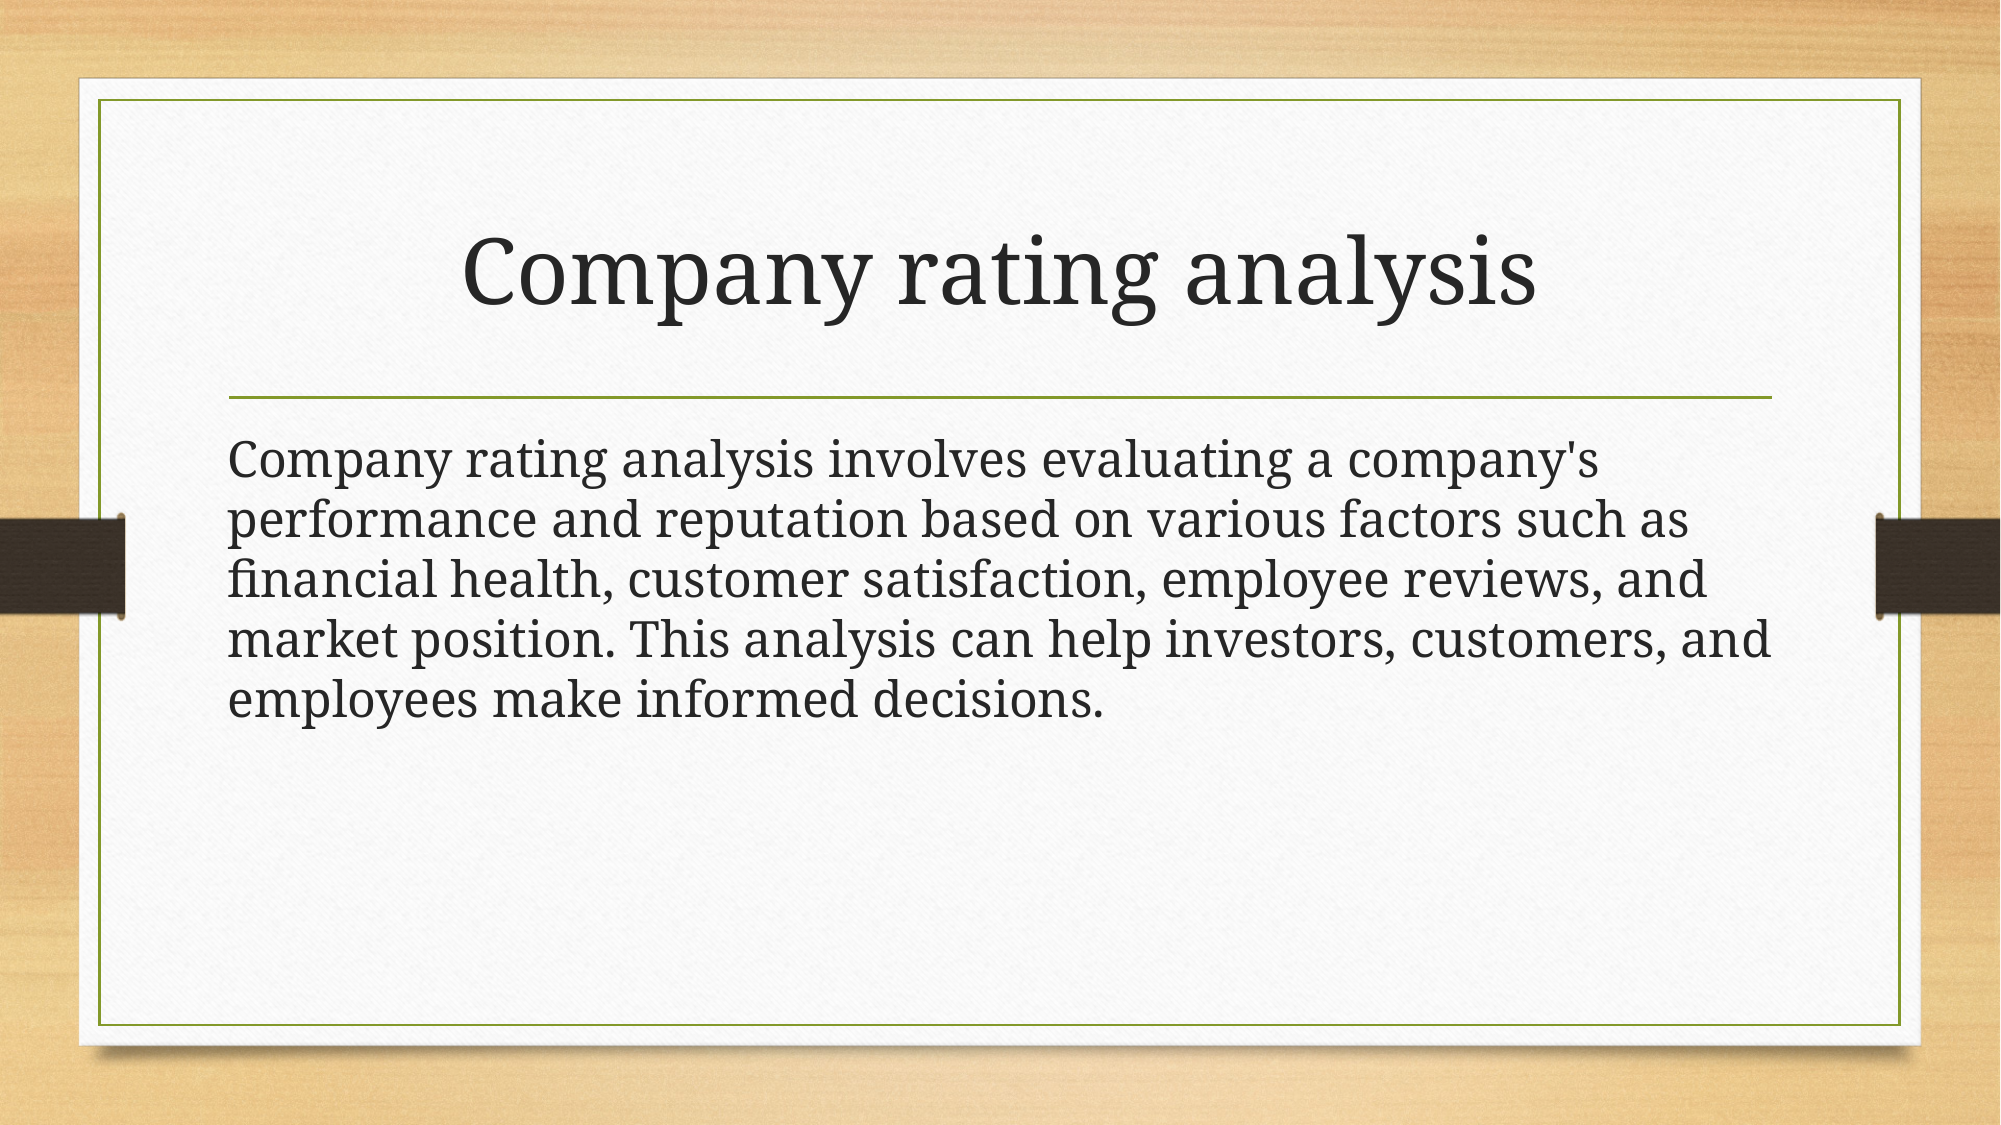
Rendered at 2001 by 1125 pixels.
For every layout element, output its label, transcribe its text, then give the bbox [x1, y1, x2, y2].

picture [0, 0, 2001, 1125]
list Company rating analysis involves evaluating a company's performance and reputation based on various factors such as financial health, customer satisfaction, employee reviews, and market position. This analysis can help investors, customers, and employees make informed decisions. [212, 419, 1788, 964]
title Company rating analysis [212, 161, 1788, 375]
